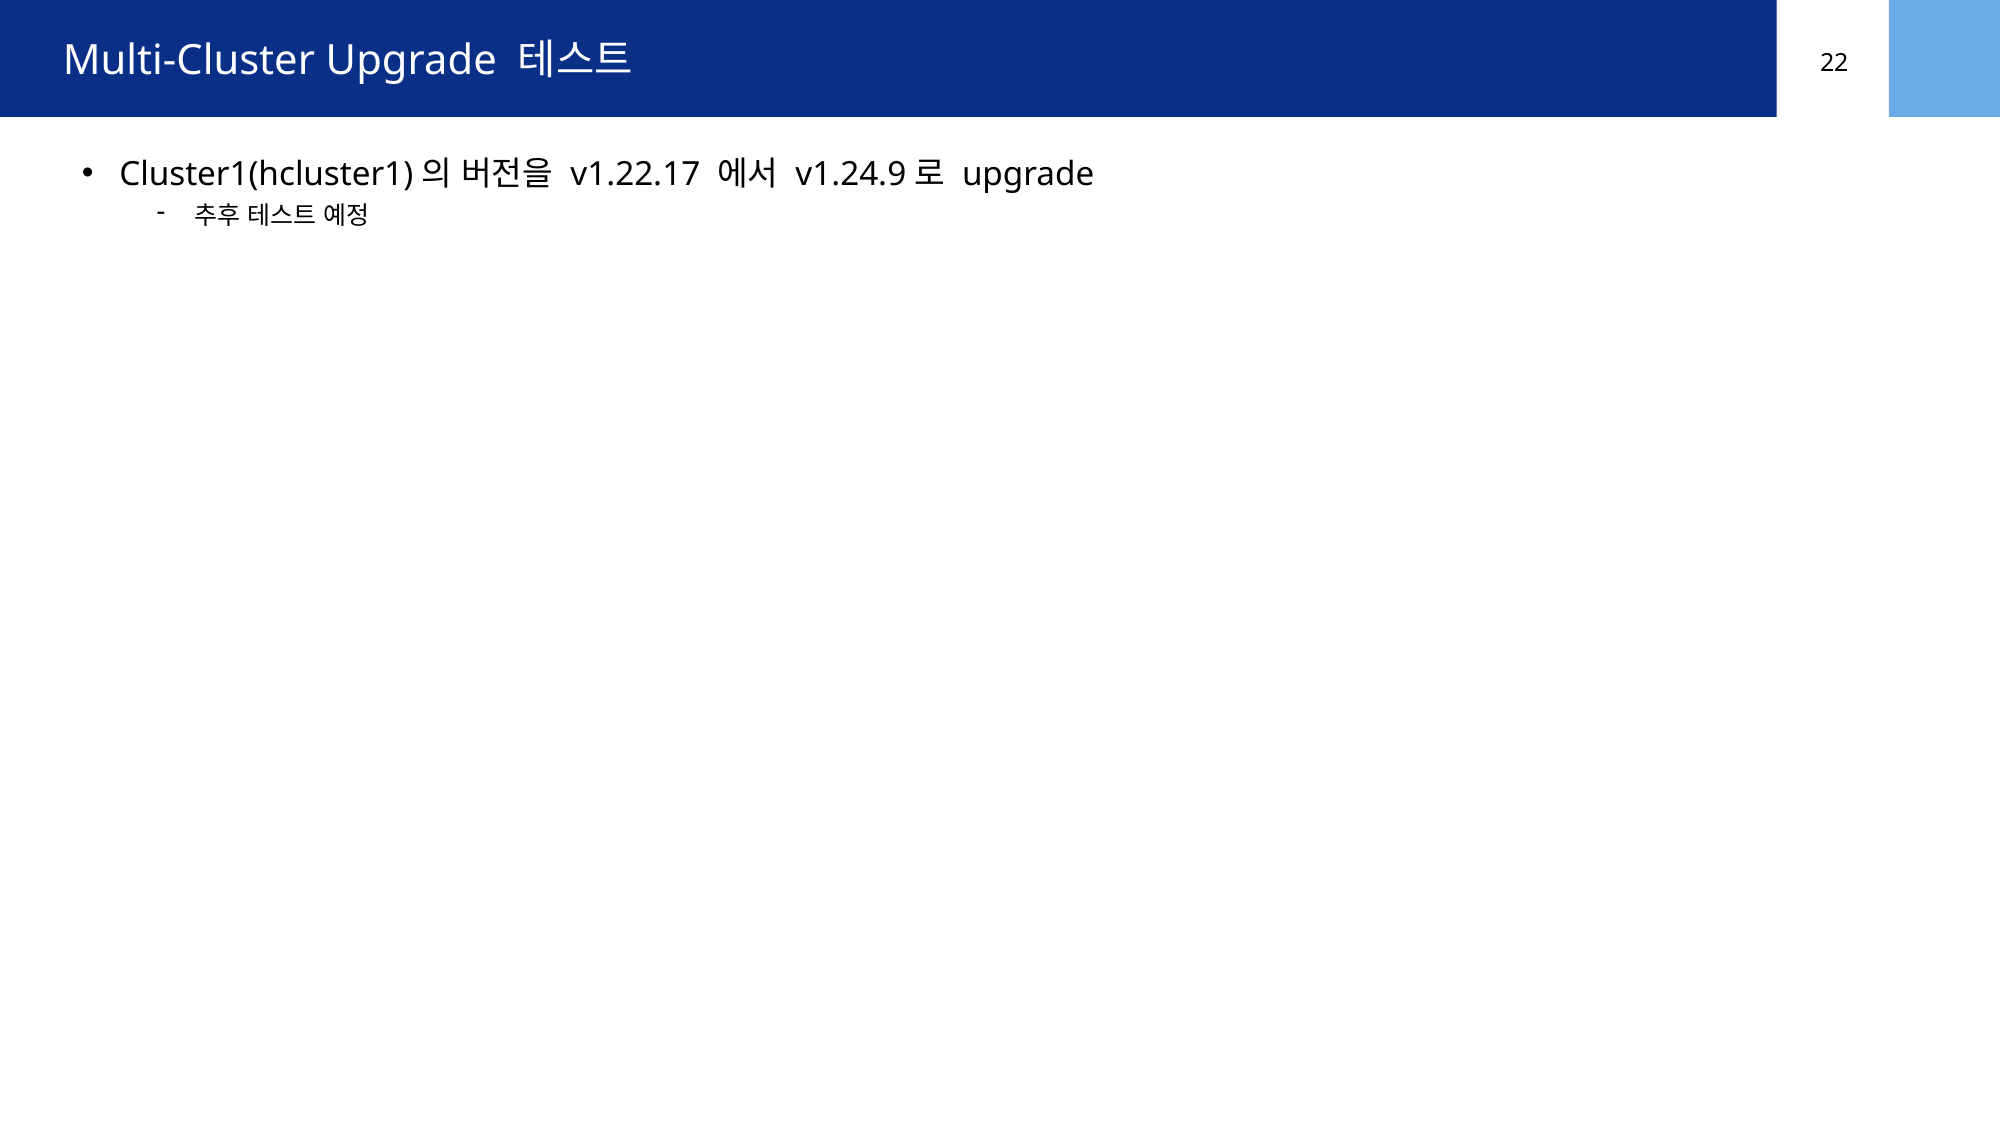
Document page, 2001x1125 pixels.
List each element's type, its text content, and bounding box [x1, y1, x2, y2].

list Cluster1(hcluster1)의 버전을 v1.22.17 에서 v1.24.9로 upgrade 추후 테스트 예정 [66, 148, 1933, 1092]
picture [0, 0, 2000, 117]
